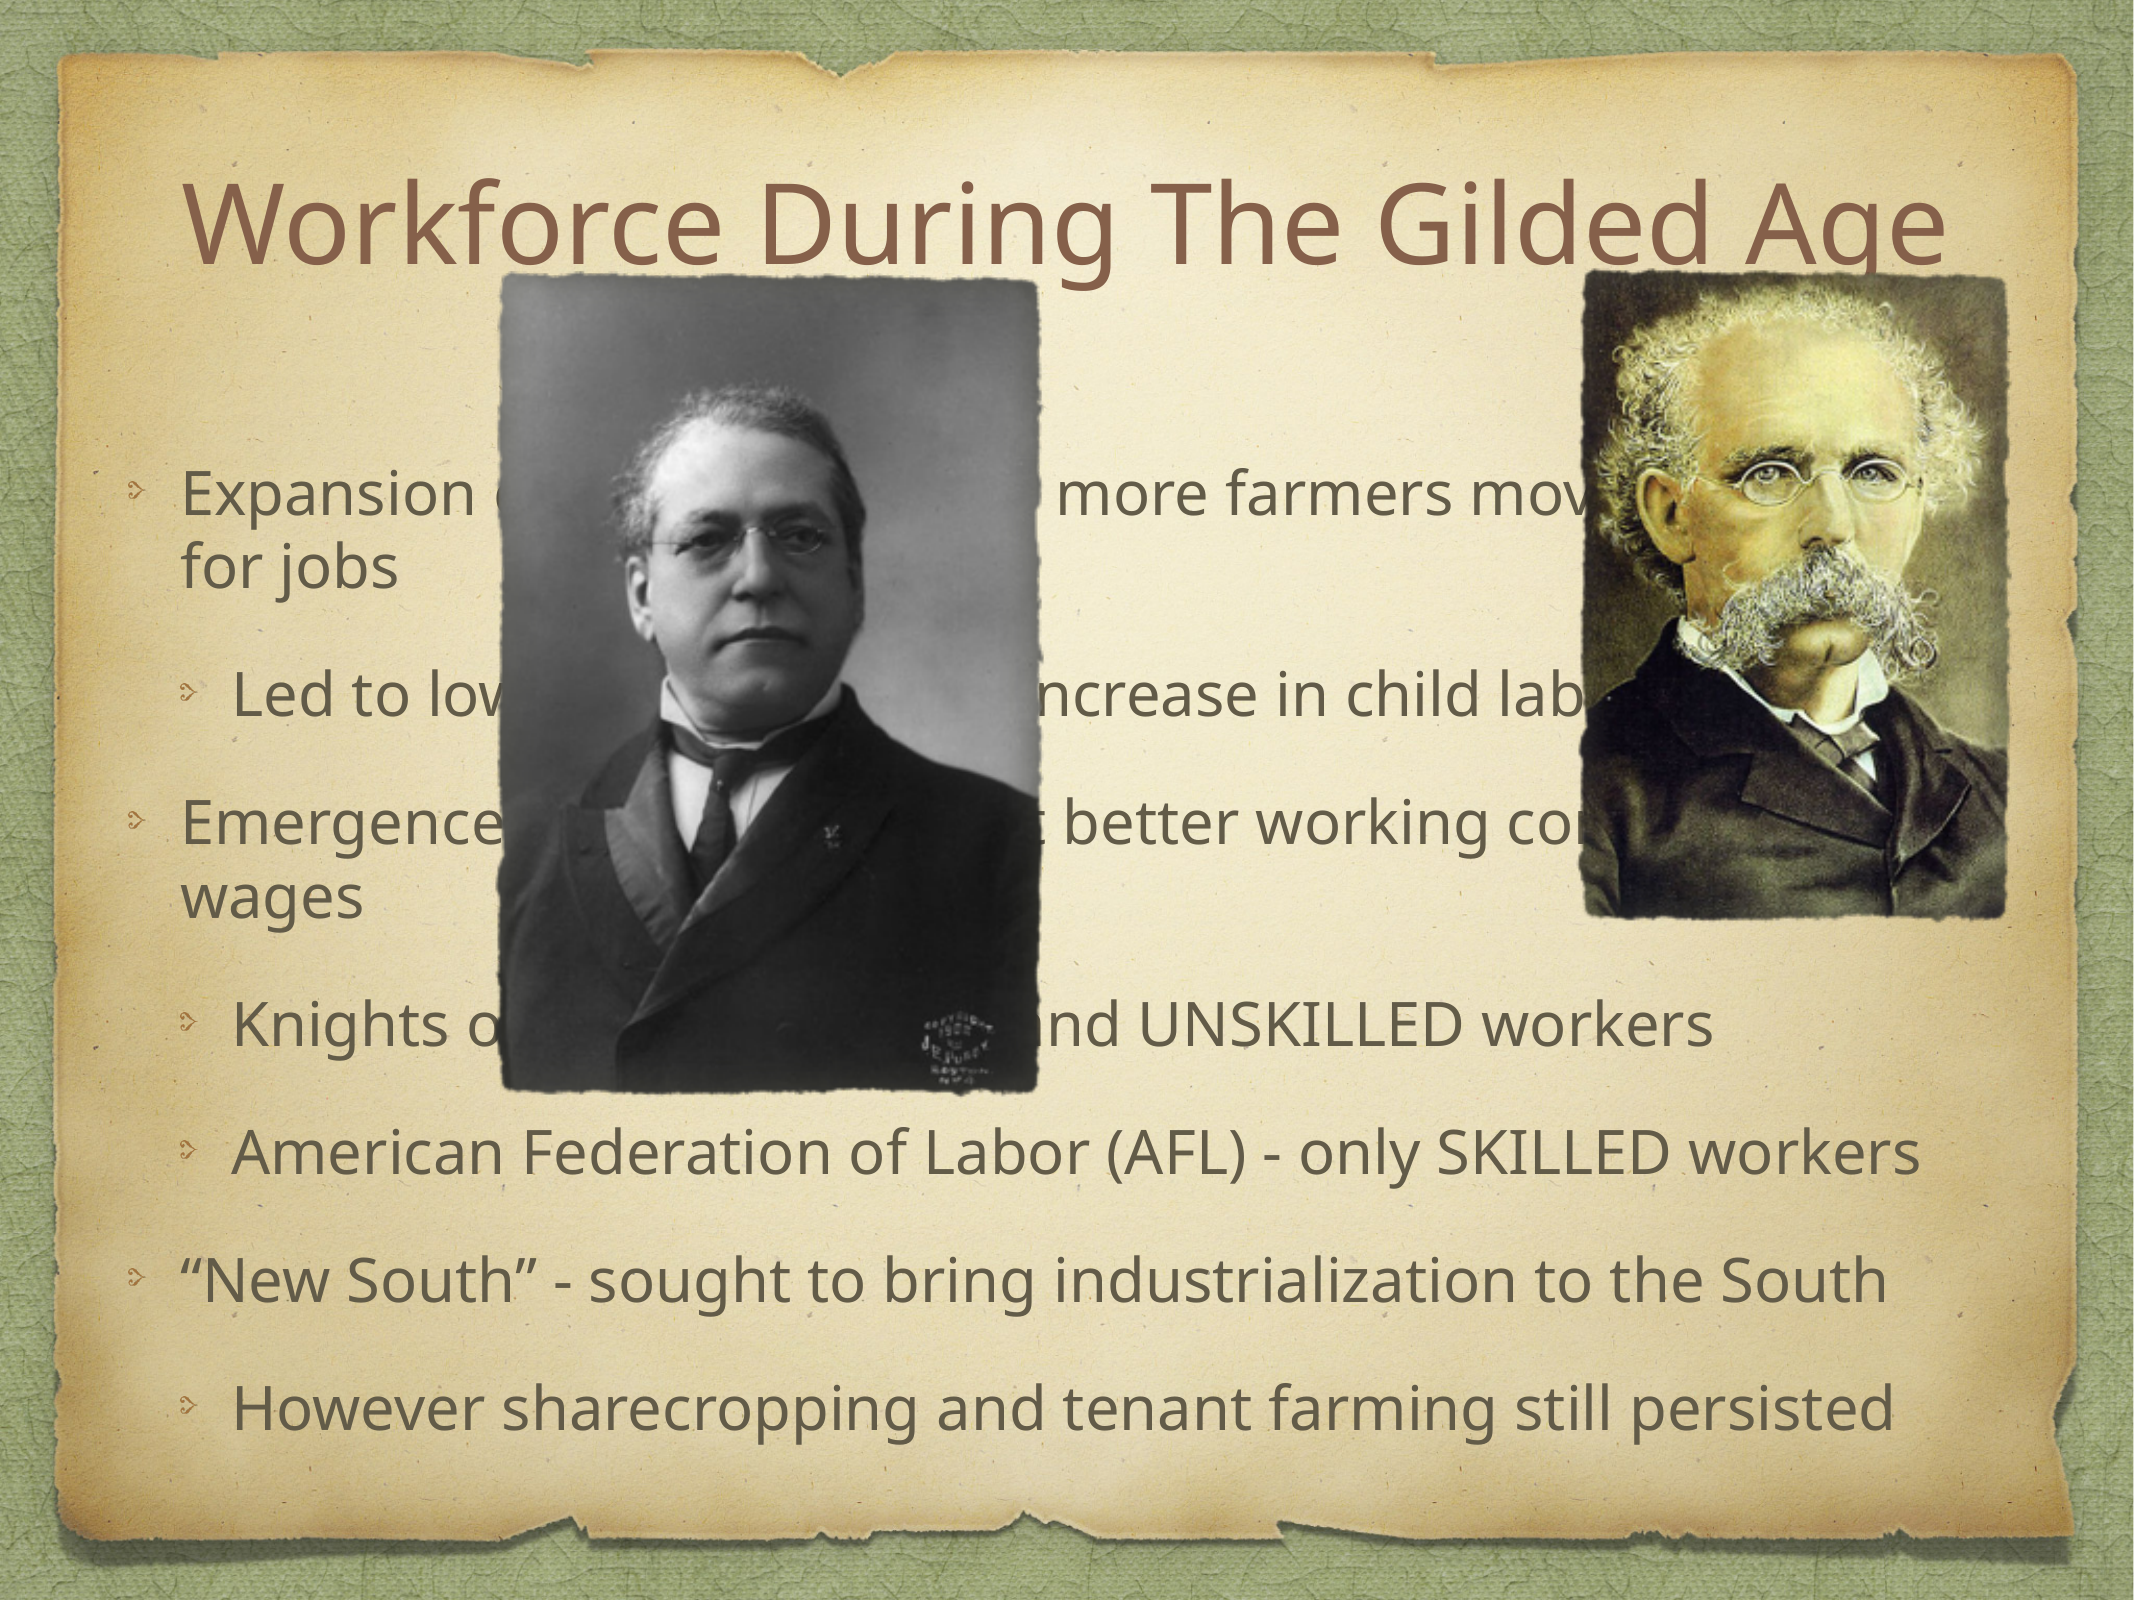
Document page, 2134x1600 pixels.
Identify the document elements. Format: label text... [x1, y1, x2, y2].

picture [0, 0, 2134, 1600]
list Expansion of the workforce -> more farmers moving to cities for jobs Led to lower wages and an increase in child labor Emergence of unions - sought better working conditions and wages Knights of Labor - SKILLED and UNSKILLED workers American Federation of Labor (AFL) - only SKILLED workers “New South” - sought to bring industrialization to the South However sharecropping and tenant farming still persisted [128, 414, 2006, 1482]
title Workforce During The Gilded Age [180, 74, 1953, 365]
